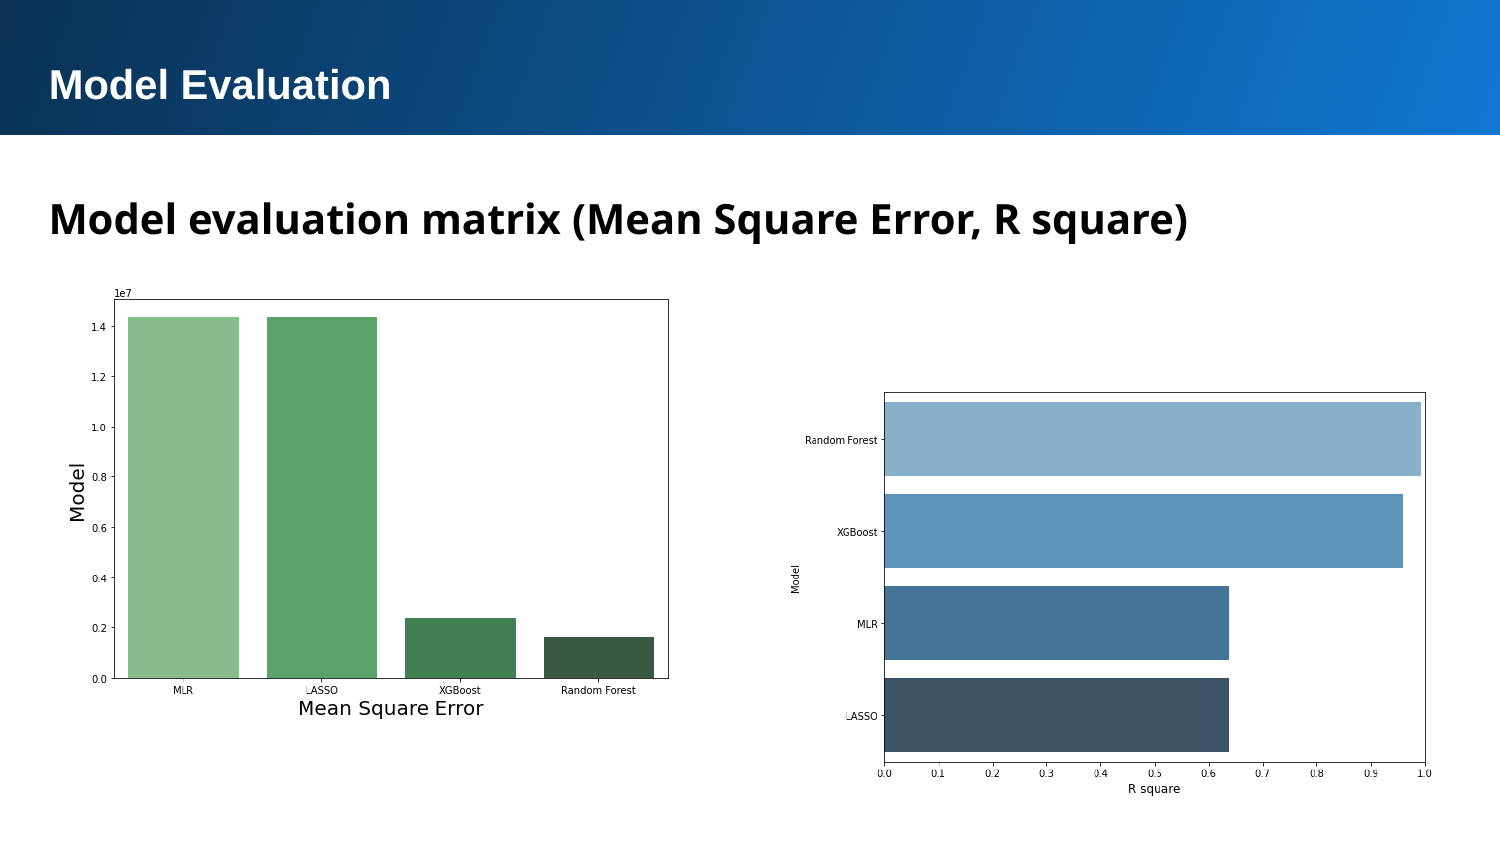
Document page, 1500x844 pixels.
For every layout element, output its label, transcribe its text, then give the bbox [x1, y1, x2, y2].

text_box [0, 0, 1500, 135]
text_box Model Evaluation [33, 43, 1439, 124]
text_box Model evaluation matrix (Mean Square Error, R square) [33, 170, 1336, 316]
picture [784, 385, 1439, 801]
picture [60, 282, 675, 725]
